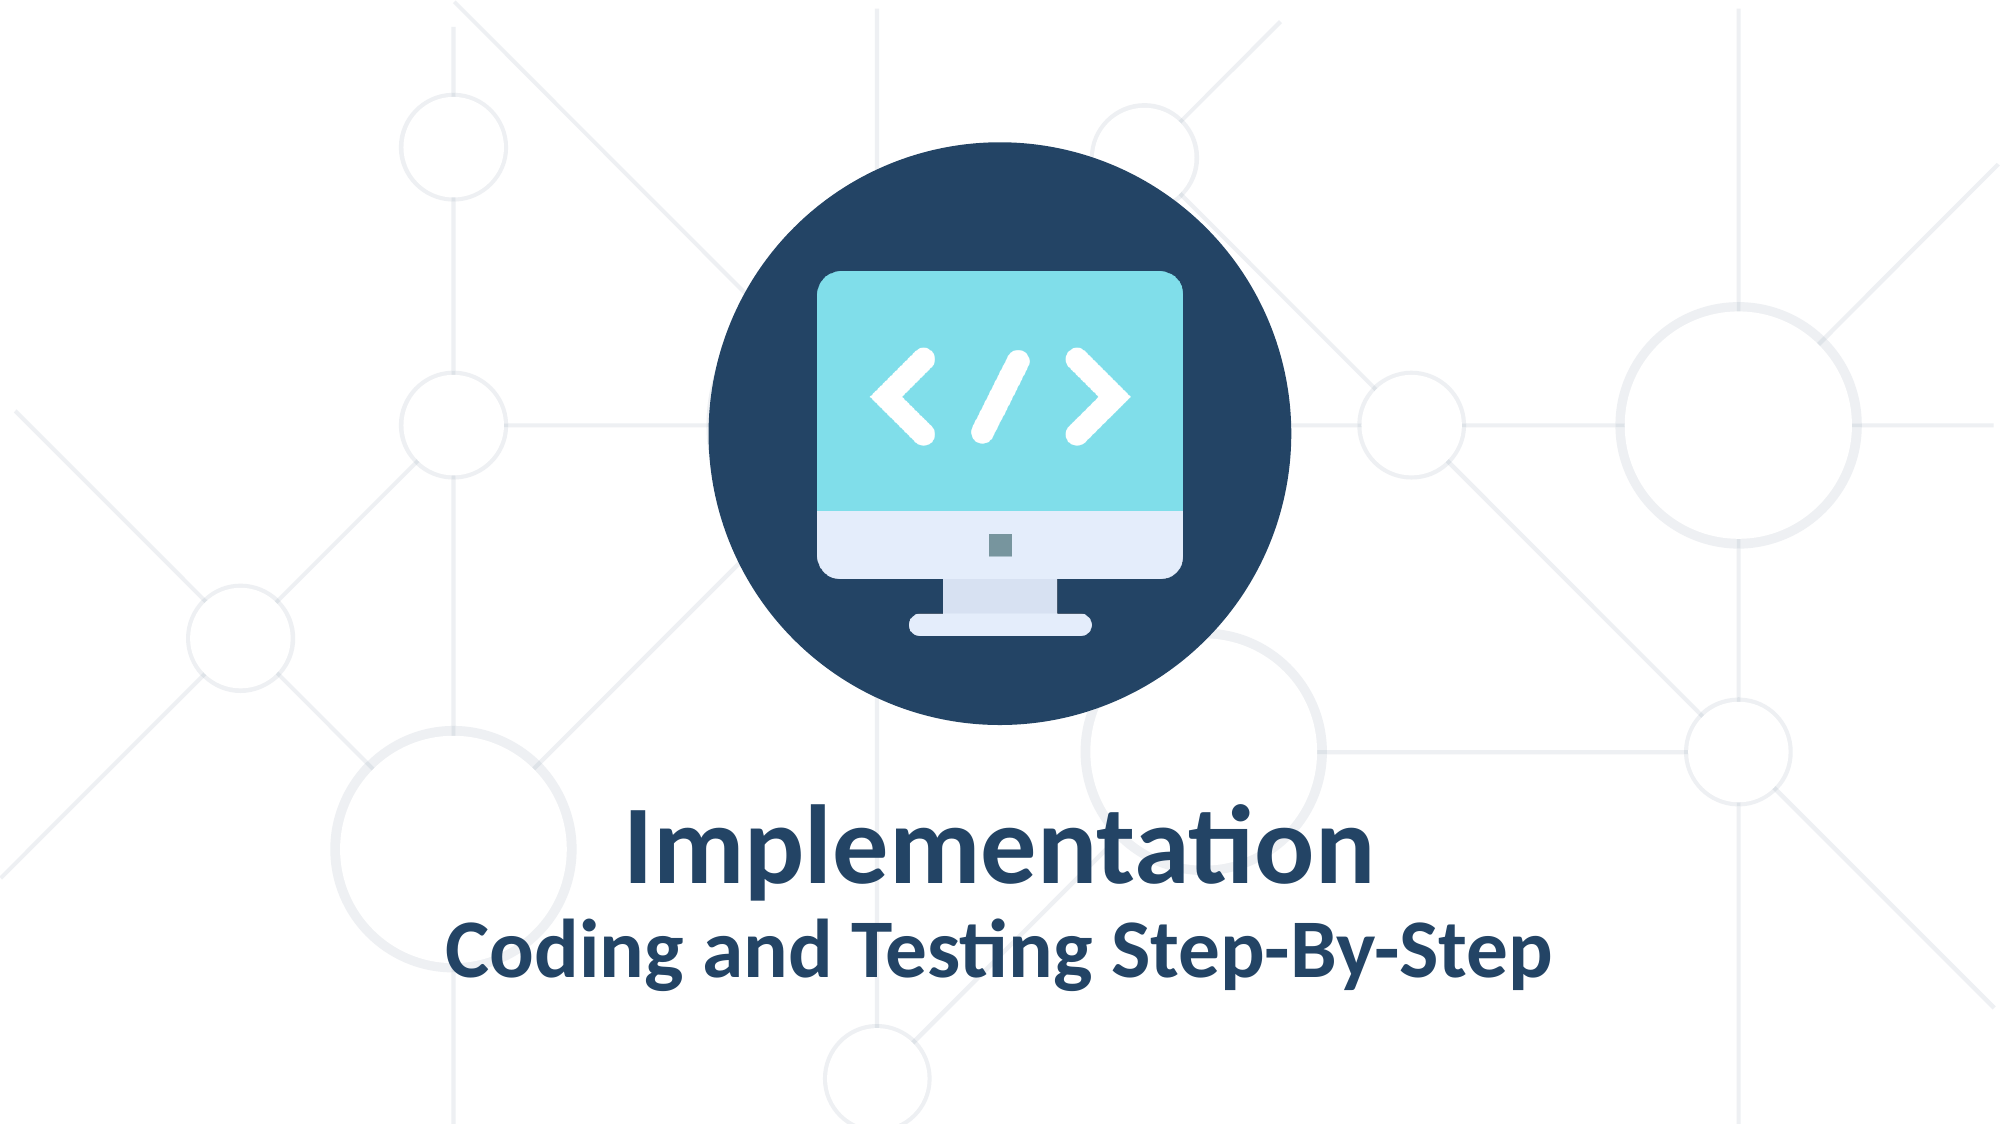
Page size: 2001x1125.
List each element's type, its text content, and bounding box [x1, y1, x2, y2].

picture [817, 270, 1183, 637]
list Implementation [100, 771, 1900, 898]
list Coding and Testing Step-By-Step [100, 900, 1900, 983]
